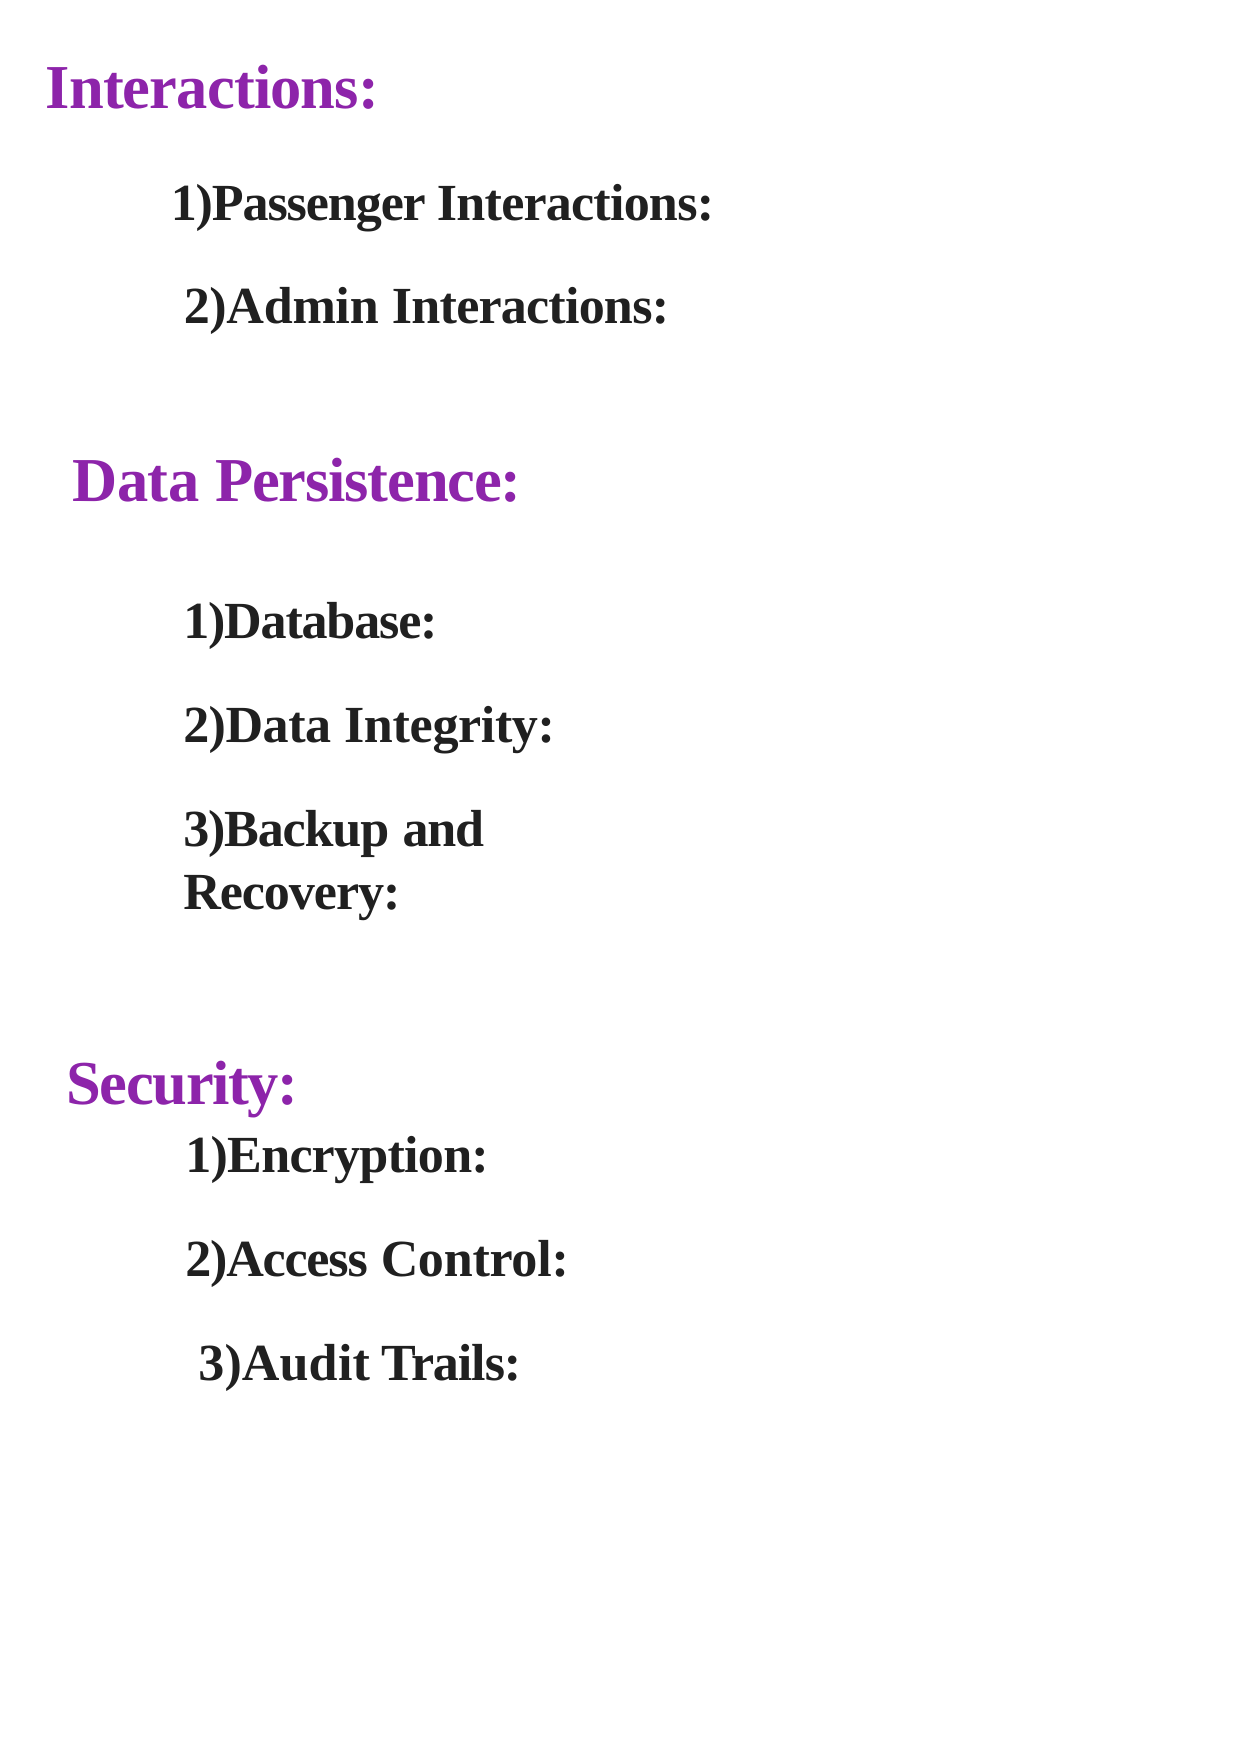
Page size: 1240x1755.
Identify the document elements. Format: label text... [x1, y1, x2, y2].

text_box Data Persistence: 1)Database: 2)Data Integrity: 3)Backup and Recovery: Security: 1)Encryption: 2)Access Control: 3)Audit Trails: [64, 437, 715, 1391]
title Interactions: 1)Passenger Interactions: 2)Admin Interactions: [43, 43, 721, 339]
